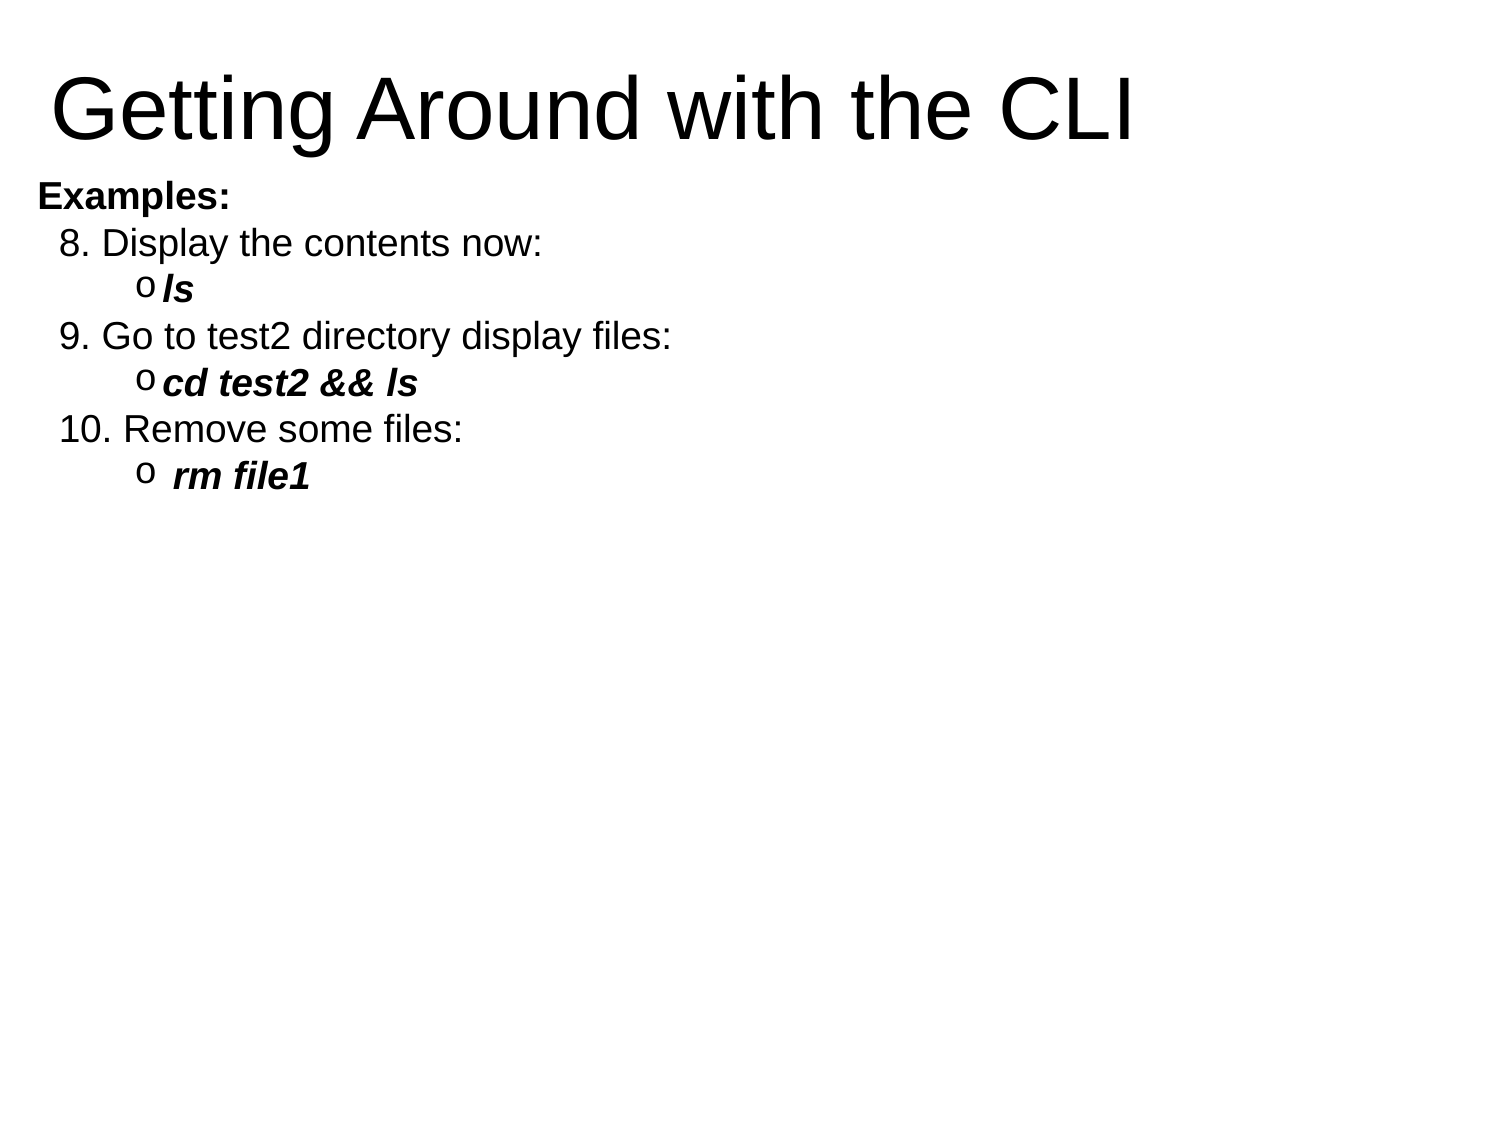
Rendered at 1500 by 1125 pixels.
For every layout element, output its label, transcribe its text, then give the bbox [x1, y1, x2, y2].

list Examples: 8. Display the contents now: ls 9. Go to test2 directory display files: cd test2 && ls 10. Remove some files: rm file1 [30, 164, 1467, 1098]
title Getting Around with the CLI [44, 44, 1467, 164]
